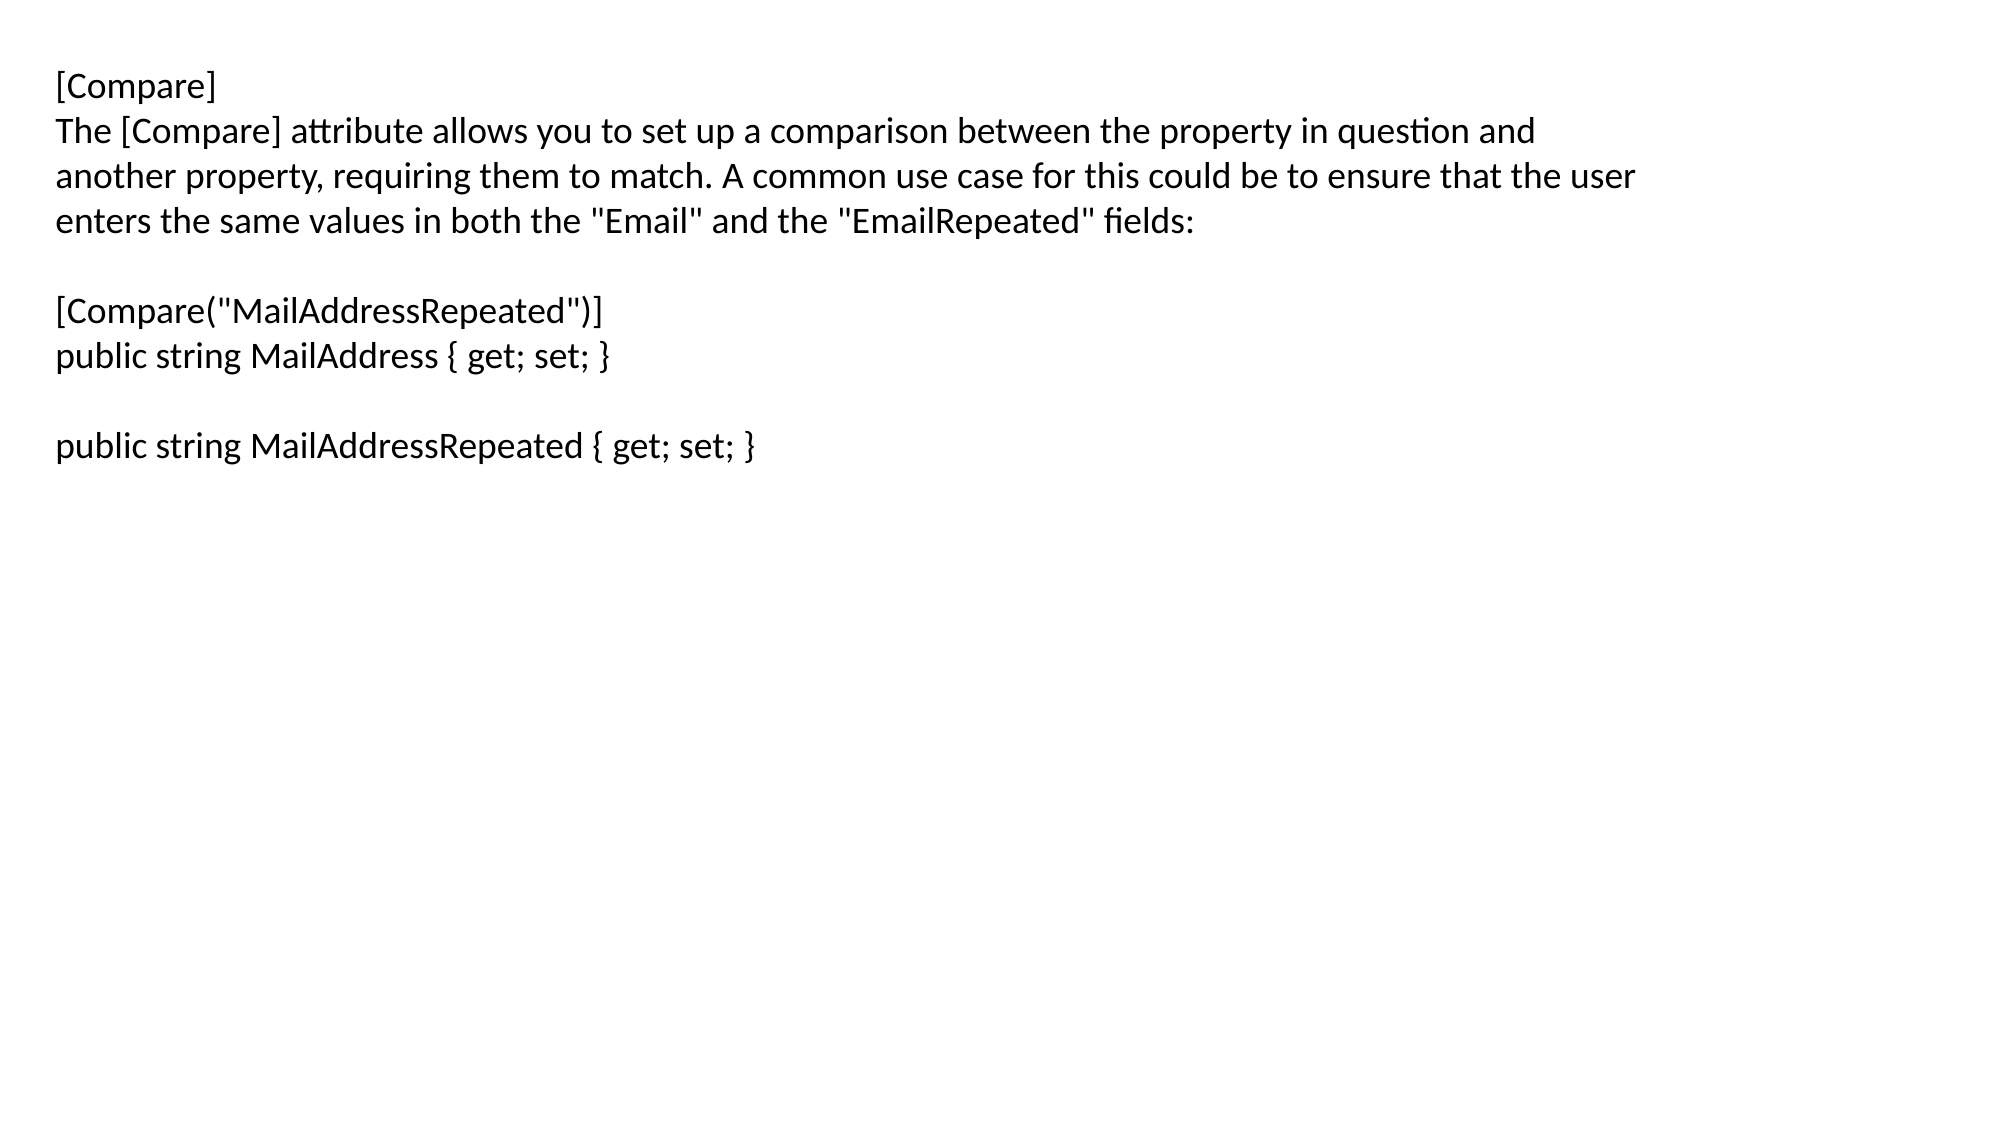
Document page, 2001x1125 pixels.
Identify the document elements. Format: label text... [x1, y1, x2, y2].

text_box [Compare] The [Compare] attribute allows you to set up a comparison between the property in question and another property, requiring them to match. A common use case for this could be to ensure that the user enters the same values in both the "Email" and the "EmailRepeated" fields: [Compare("MailAddressRepeated")] public string MailAddress { get; set; } public string MailAddressRepeated { get; set; } [40, 53, 1662, 474]
